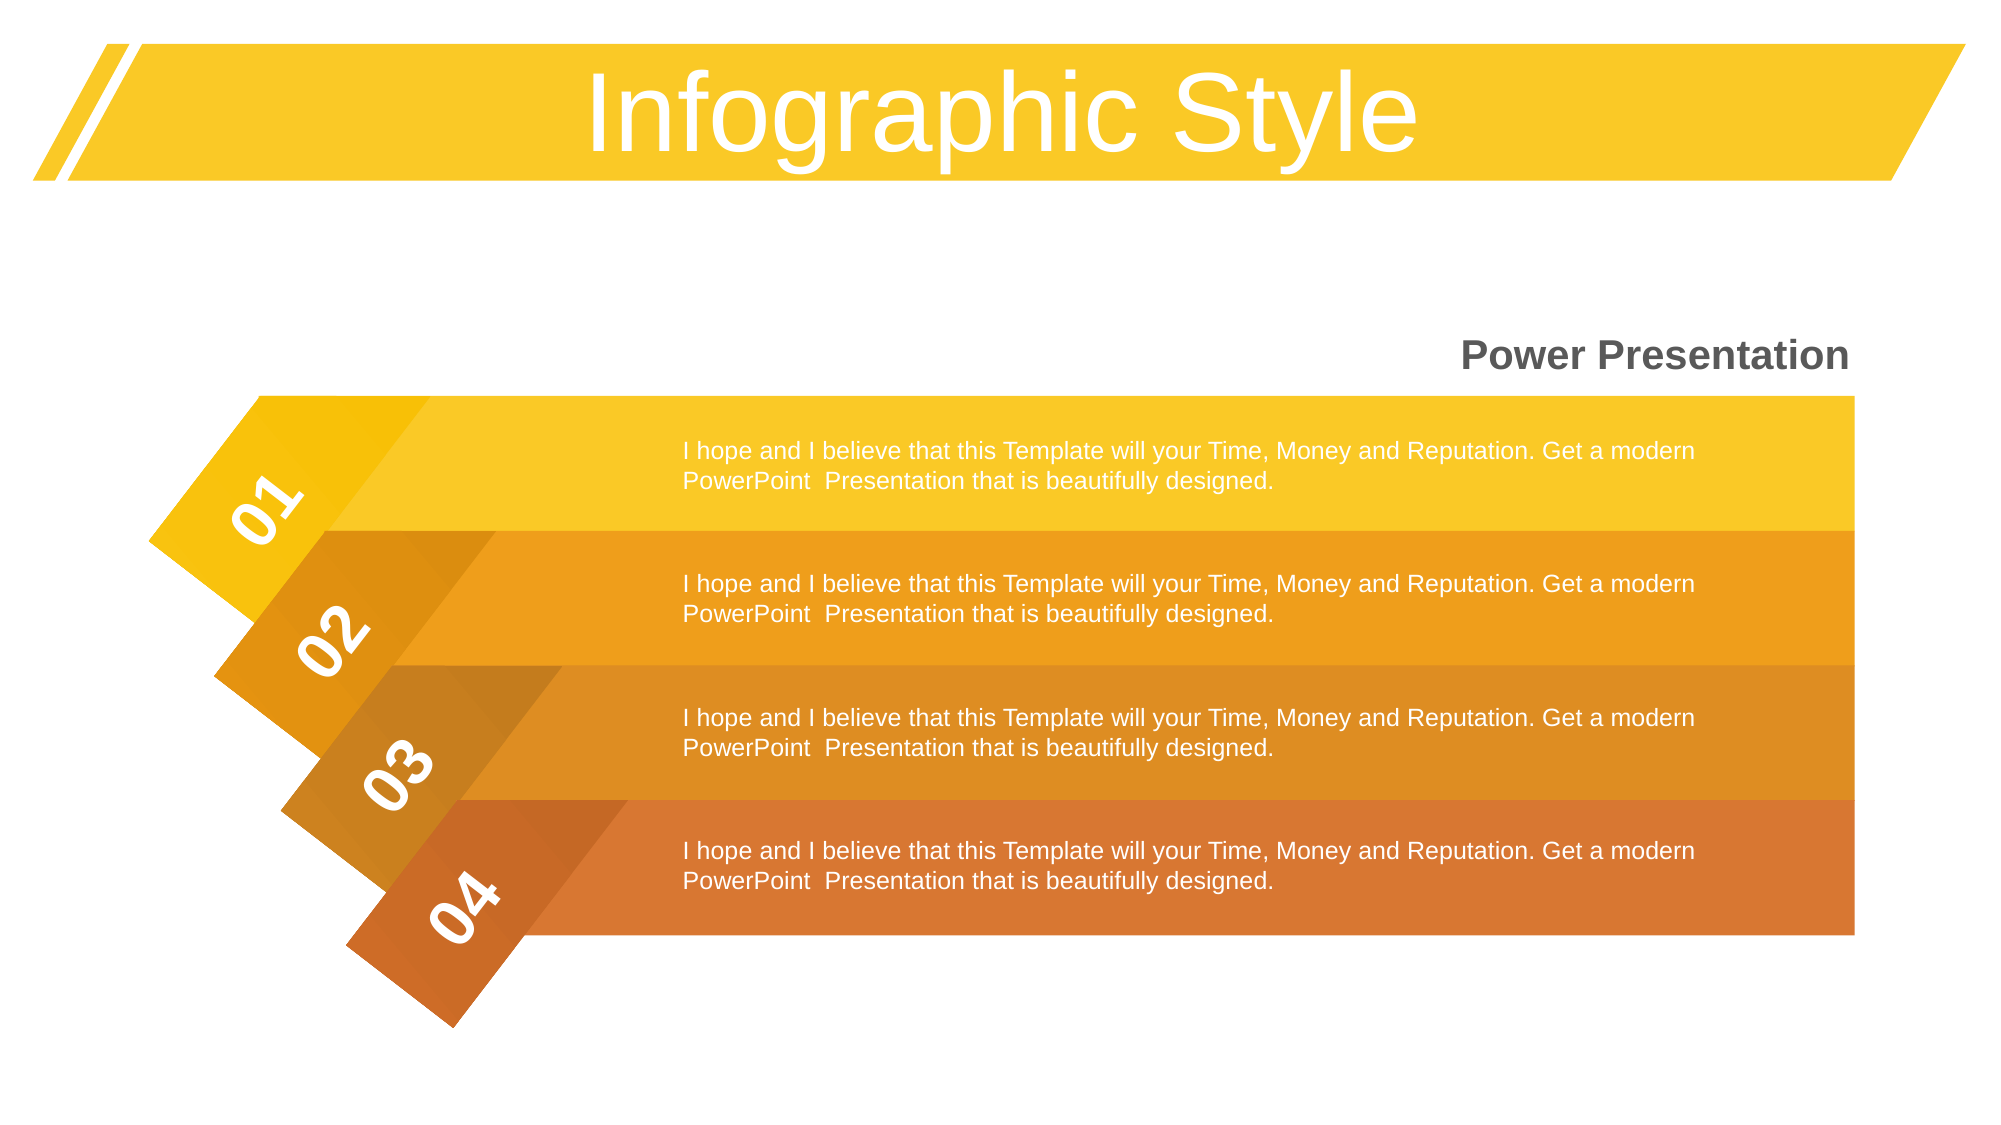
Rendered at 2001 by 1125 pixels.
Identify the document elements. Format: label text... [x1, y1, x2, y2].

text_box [280, 665, 1855, 894]
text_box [214, 530, 1855, 759]
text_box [346, 800, 1855, 1028]
list Infographic Style [53, 55, 1952, 175]
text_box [148, 395, 1855, 624]
text_box Power Presentation [1440, 320, 1851, 385]
